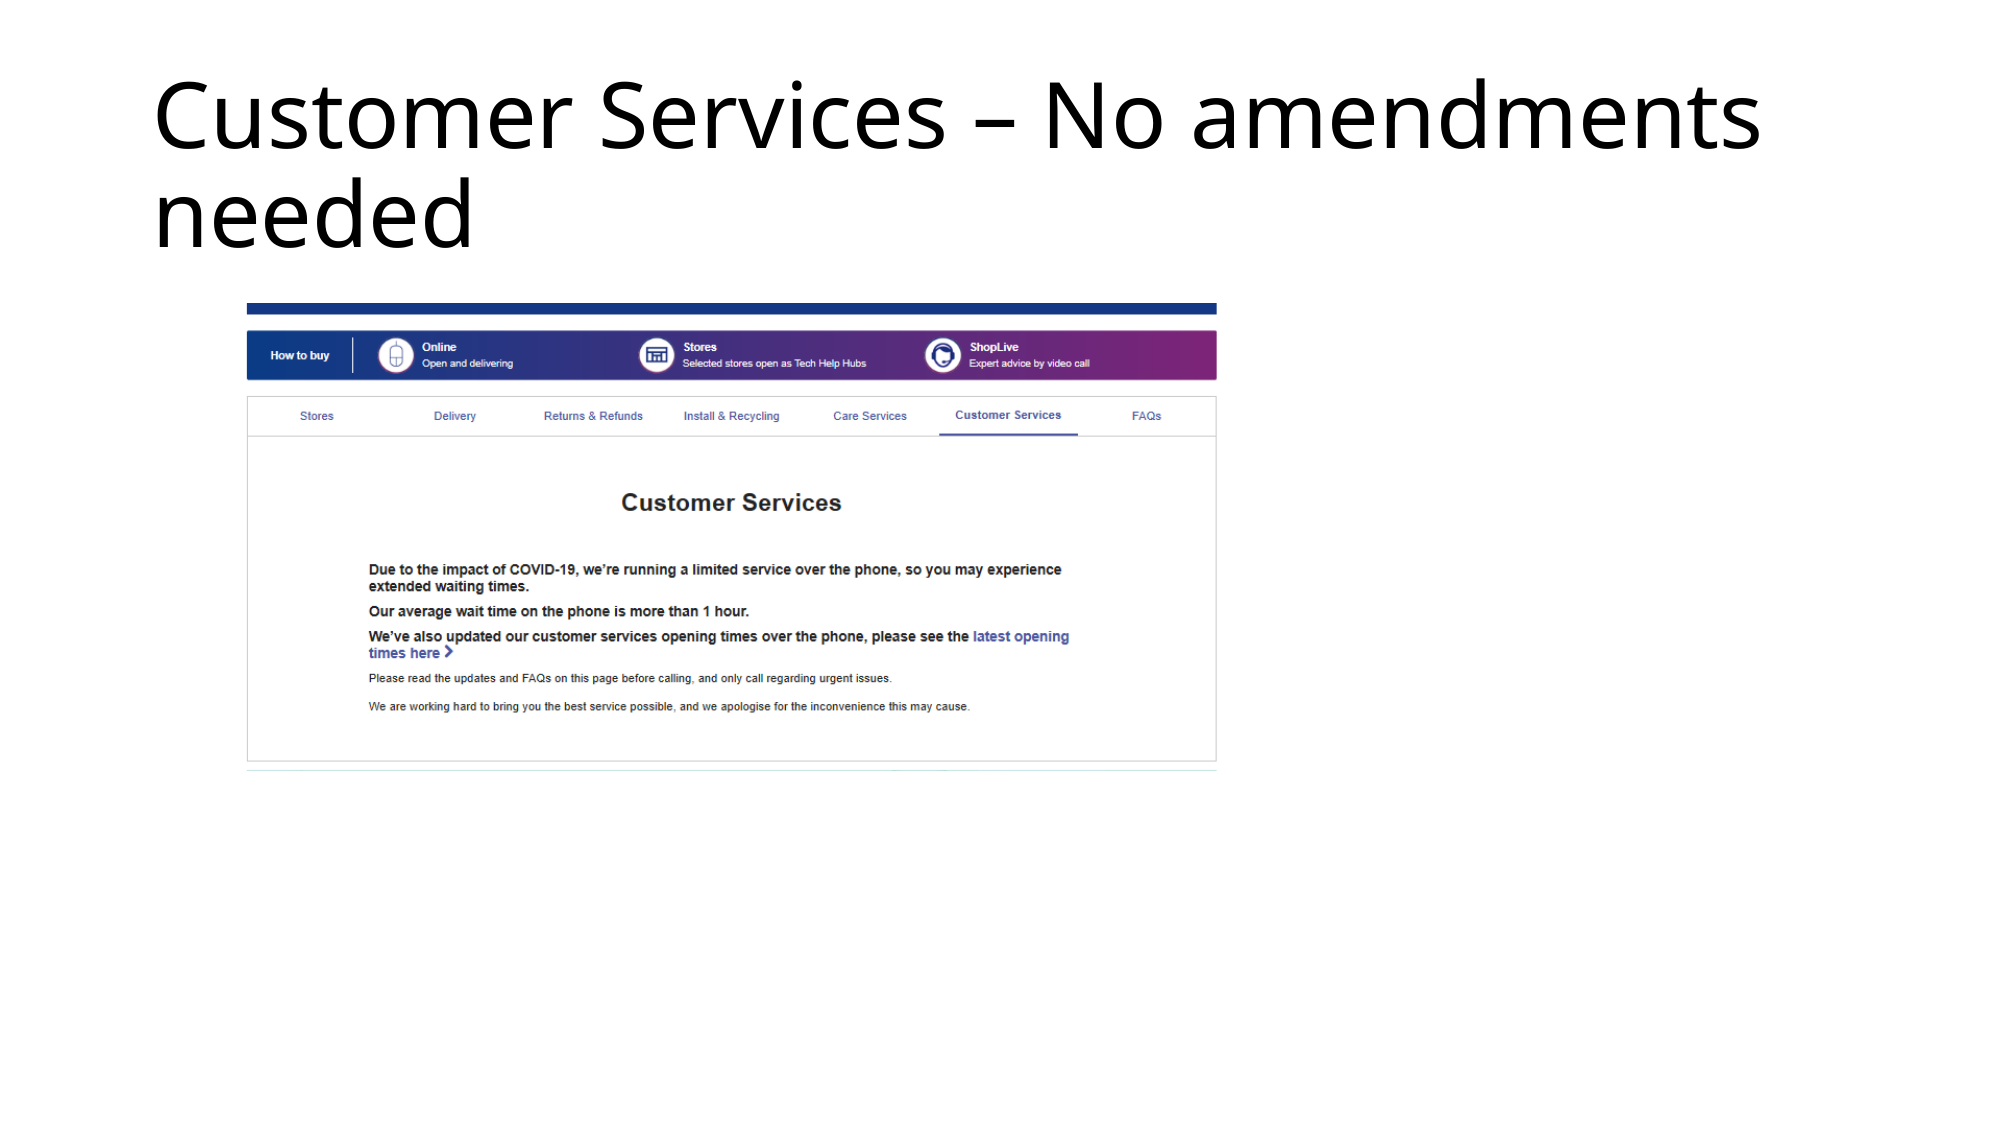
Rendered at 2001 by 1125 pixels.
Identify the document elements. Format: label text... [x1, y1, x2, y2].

picture [176, 303, 1322, 771]
title Customer Services – No amendments needed [137, 59, 1863, 278]
